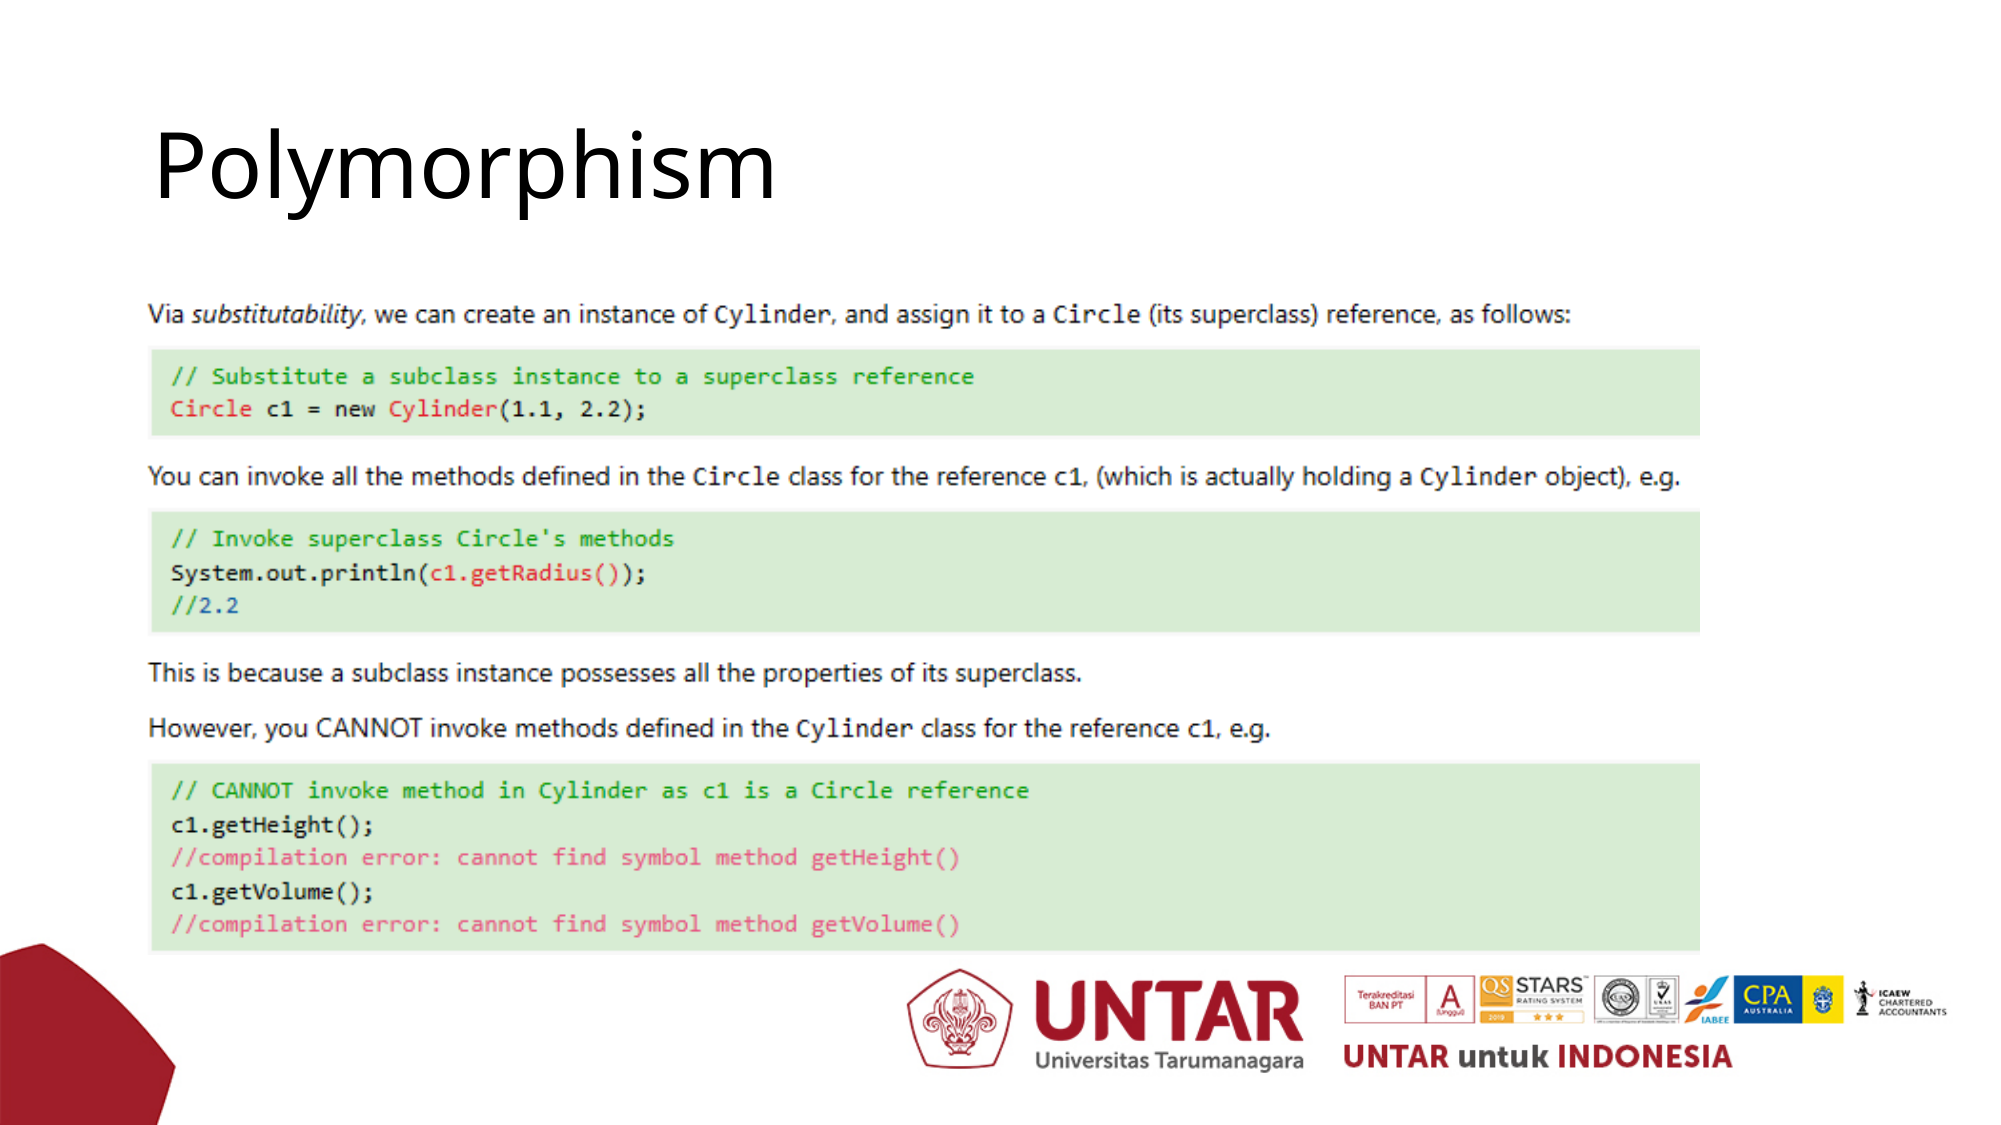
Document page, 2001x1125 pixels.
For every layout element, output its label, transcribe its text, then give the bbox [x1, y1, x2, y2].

picture [0, 0, 2001, 1125]
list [137, 289, 1700, 955]
title Polymorphism [137, 59, 1863, 278]
